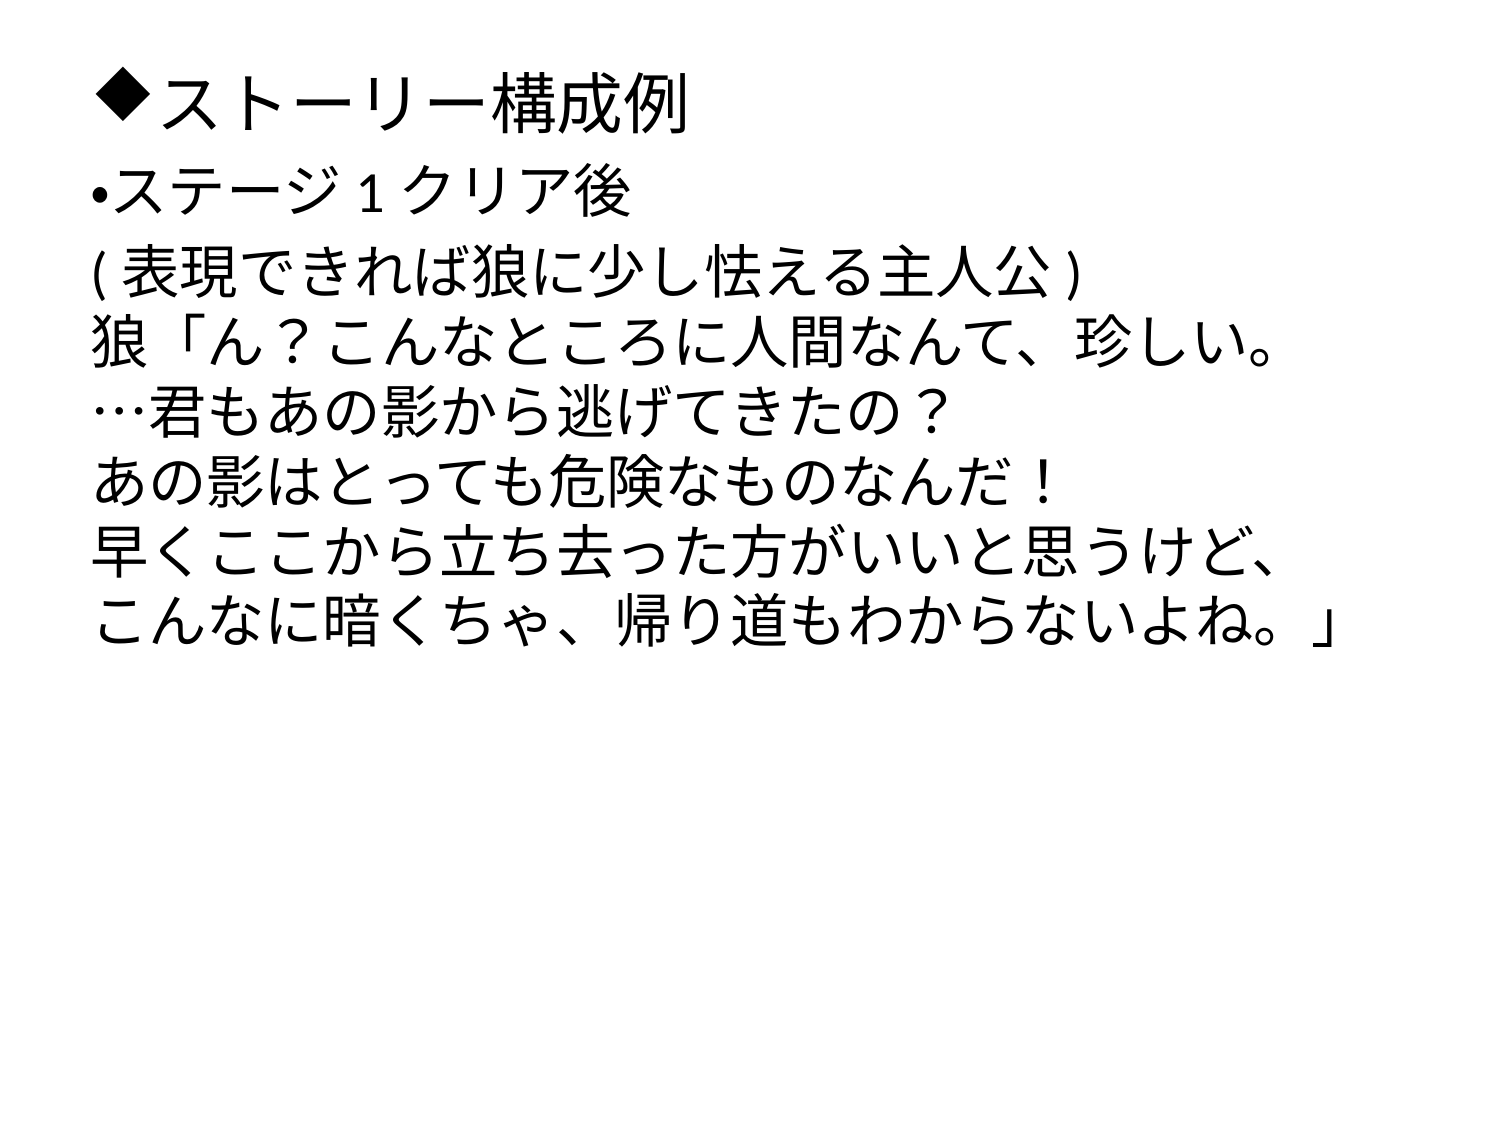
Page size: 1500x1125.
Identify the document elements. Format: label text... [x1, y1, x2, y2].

list ストーリー構成例 ・ステージ1クリア後 (表現できれば狼に少し怯える主人公) 狼「ん？こんなところに人間なんて、珍しい。 …君もあの影から逃げてきたの？ あの影はとっても危険なものなんだ！ 早くここから立ち去った方がいいと思うけど、 こんなに暗くちゃ、帰り道もわからないよね。」 [75, 54, 1425, 1059]
